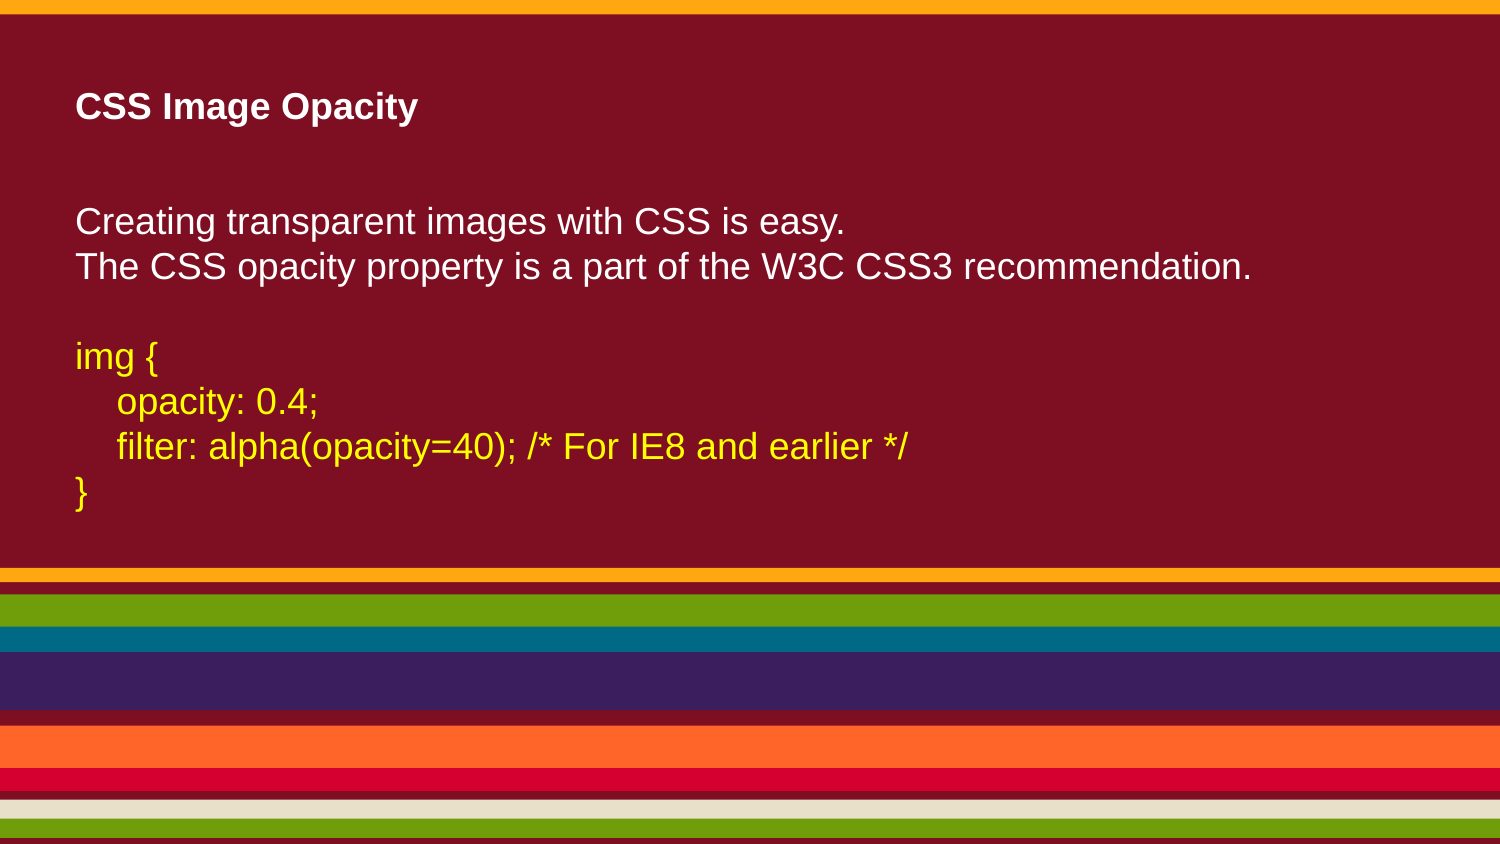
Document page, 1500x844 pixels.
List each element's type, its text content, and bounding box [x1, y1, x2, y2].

list Creating transparent images with CSS is easy. The CSS opacity property is a part of the W3C CSS3 recommendation. img { opacity: 0.4; filter: alpha(opacity=40); /* For IE8 and earlier */ } [75, 196, 1425, 733]
title CSS Image Opacity [75, 33, 1425, 175]
